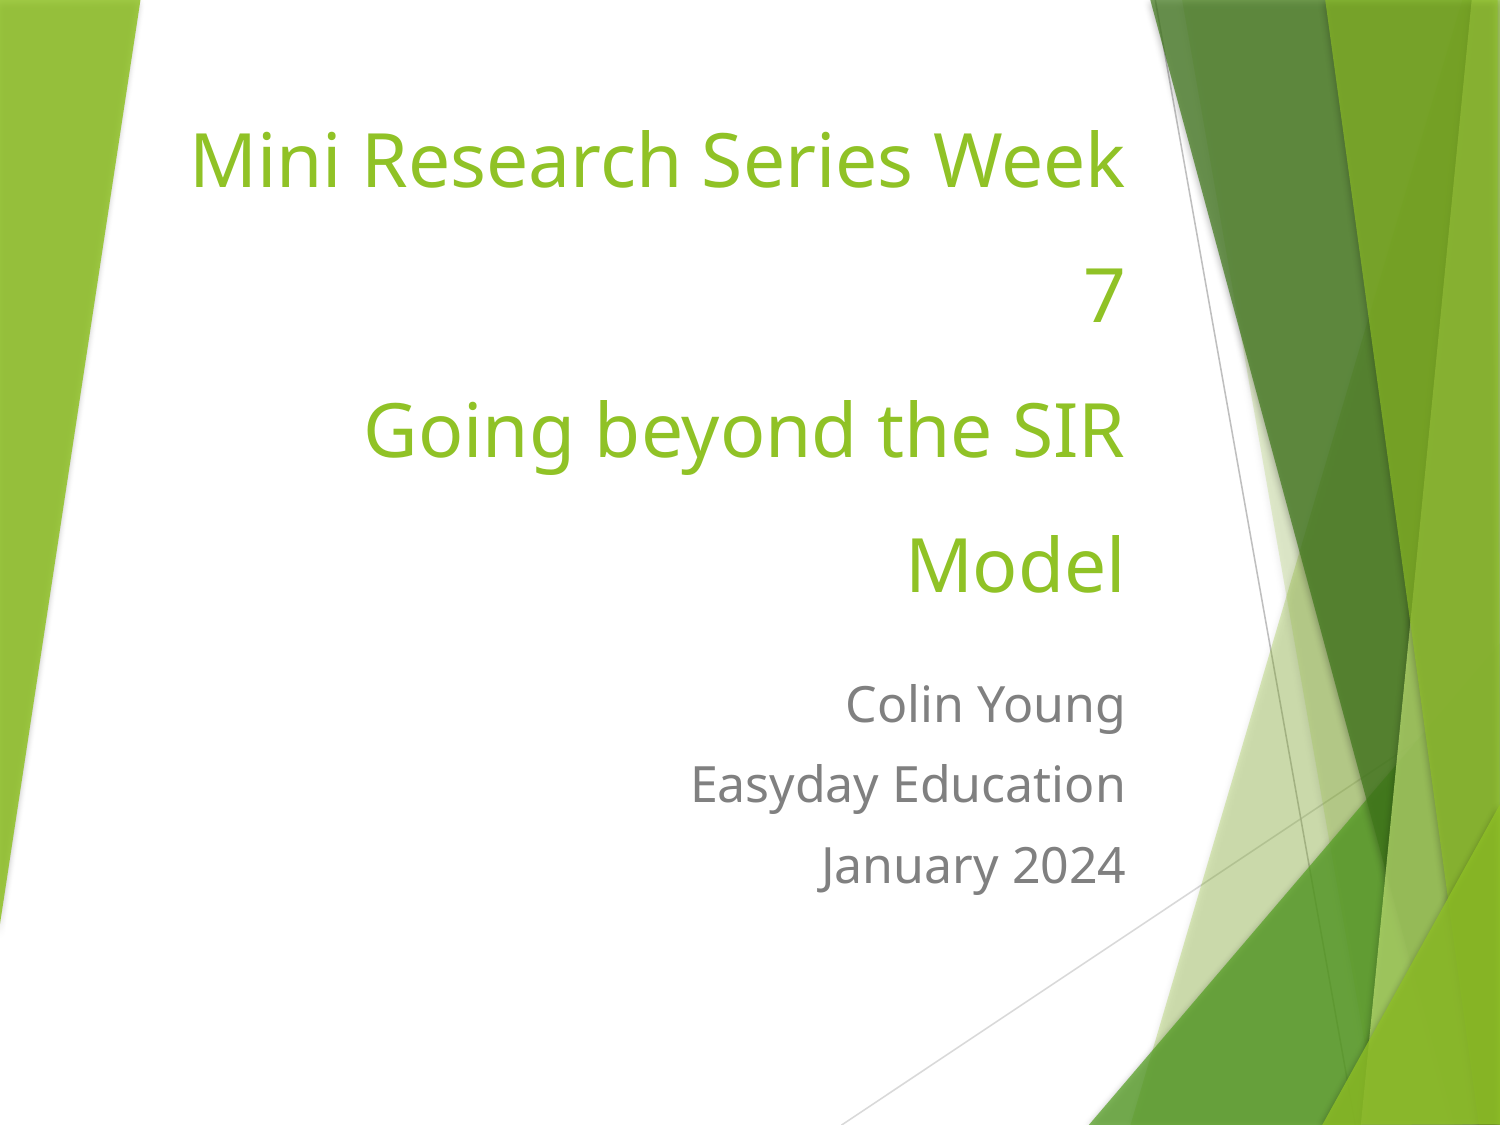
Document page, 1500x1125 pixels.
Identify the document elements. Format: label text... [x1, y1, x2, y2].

subtitle Colin Young Easyday Education January 2024 [185, 664, 1142, 953]
title Mini Research Series Week 7 Going beyond the SIR Model [121, 171, 1142, 615]
